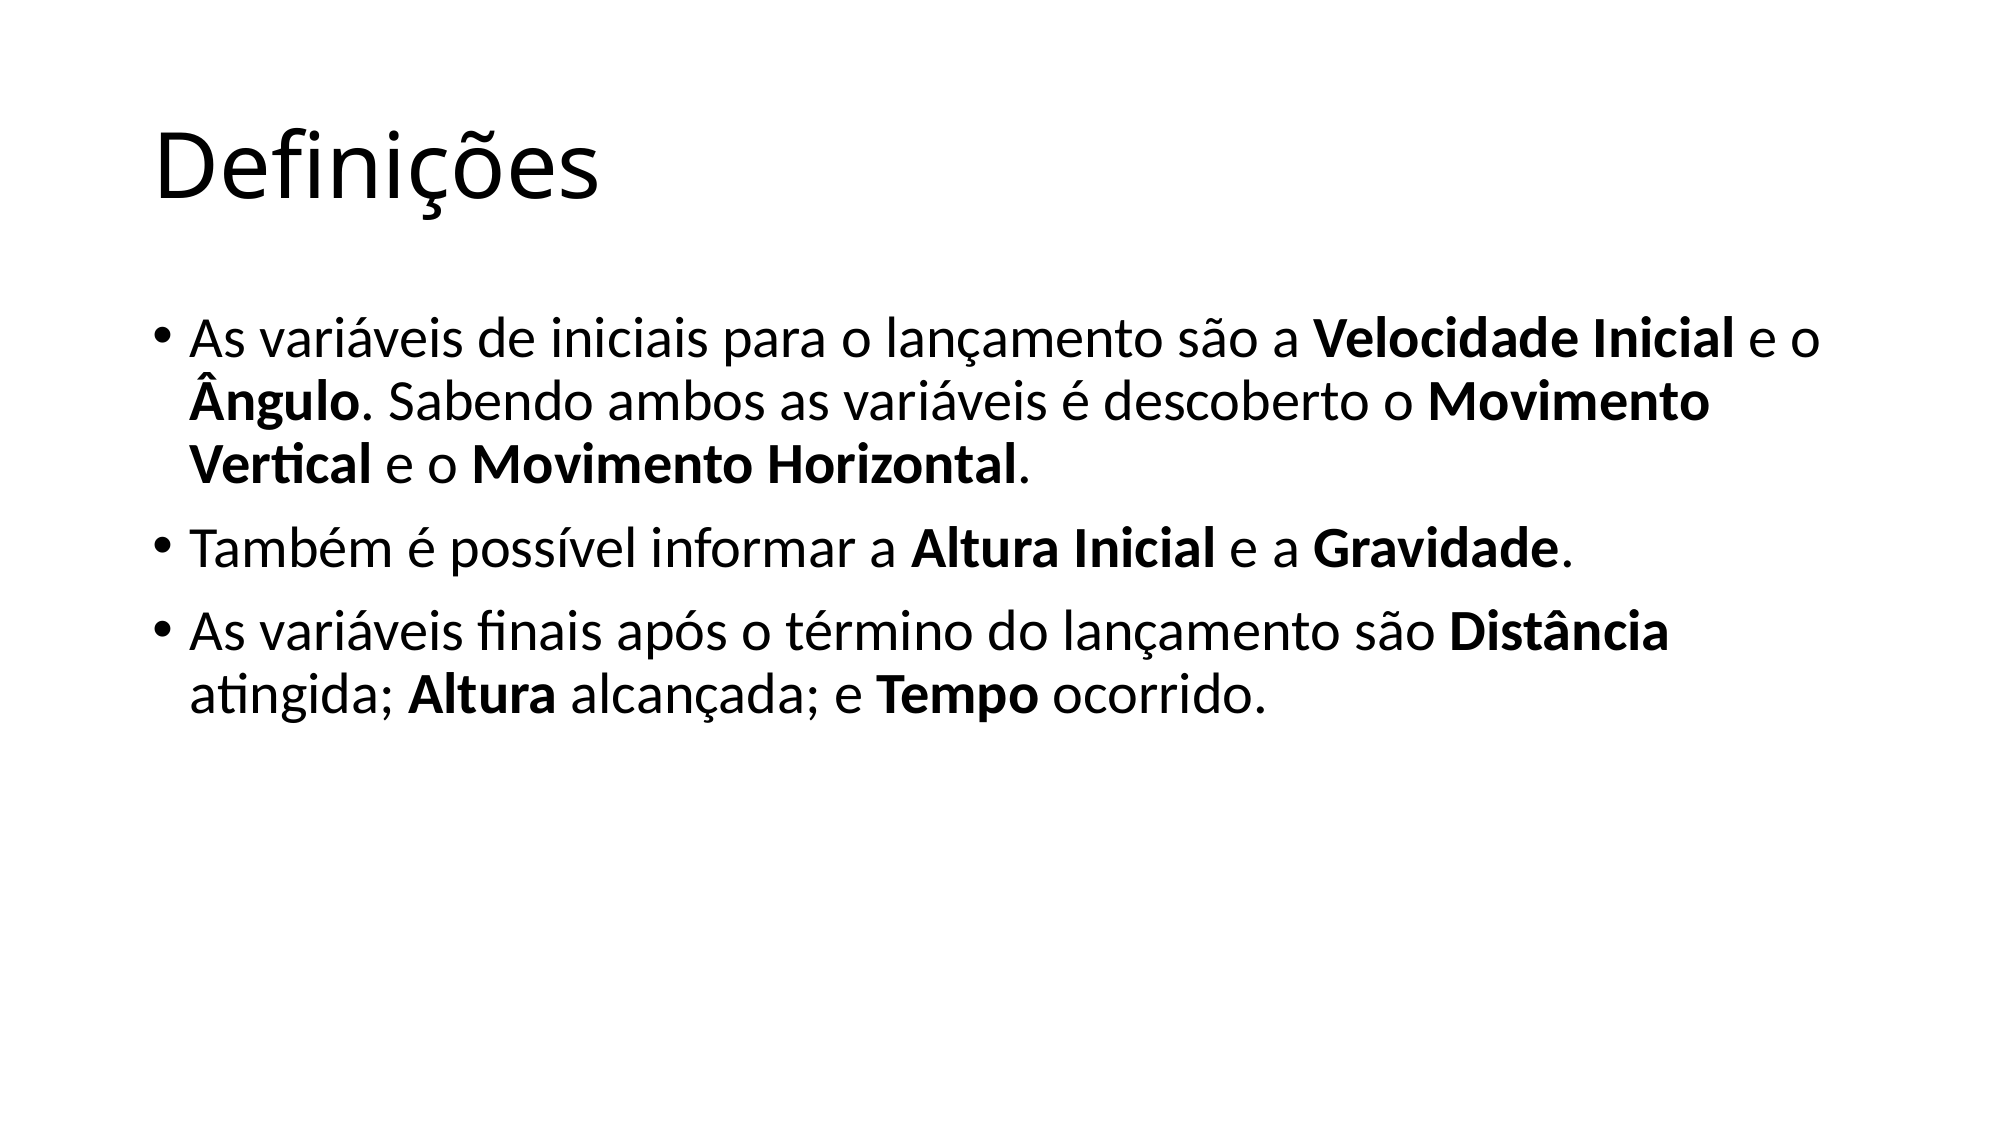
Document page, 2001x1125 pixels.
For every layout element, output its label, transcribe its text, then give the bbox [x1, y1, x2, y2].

title Definições [137, 59, 1863, 278]
list As variáveis de iniciais para o lançamento são a Velocidade Inicial e o Ângulo. Sabendo ambos as variáveis é descoberto o Movimento Vertical e o Movimento Horizontal. Também é possível informar a Altura Inicial e a Gravidade. As variáveis finais após o término do lançamento são Distância atingida; Altura alcançada; e Tempo ocorrido. [137, 299, 1863, 1014]
